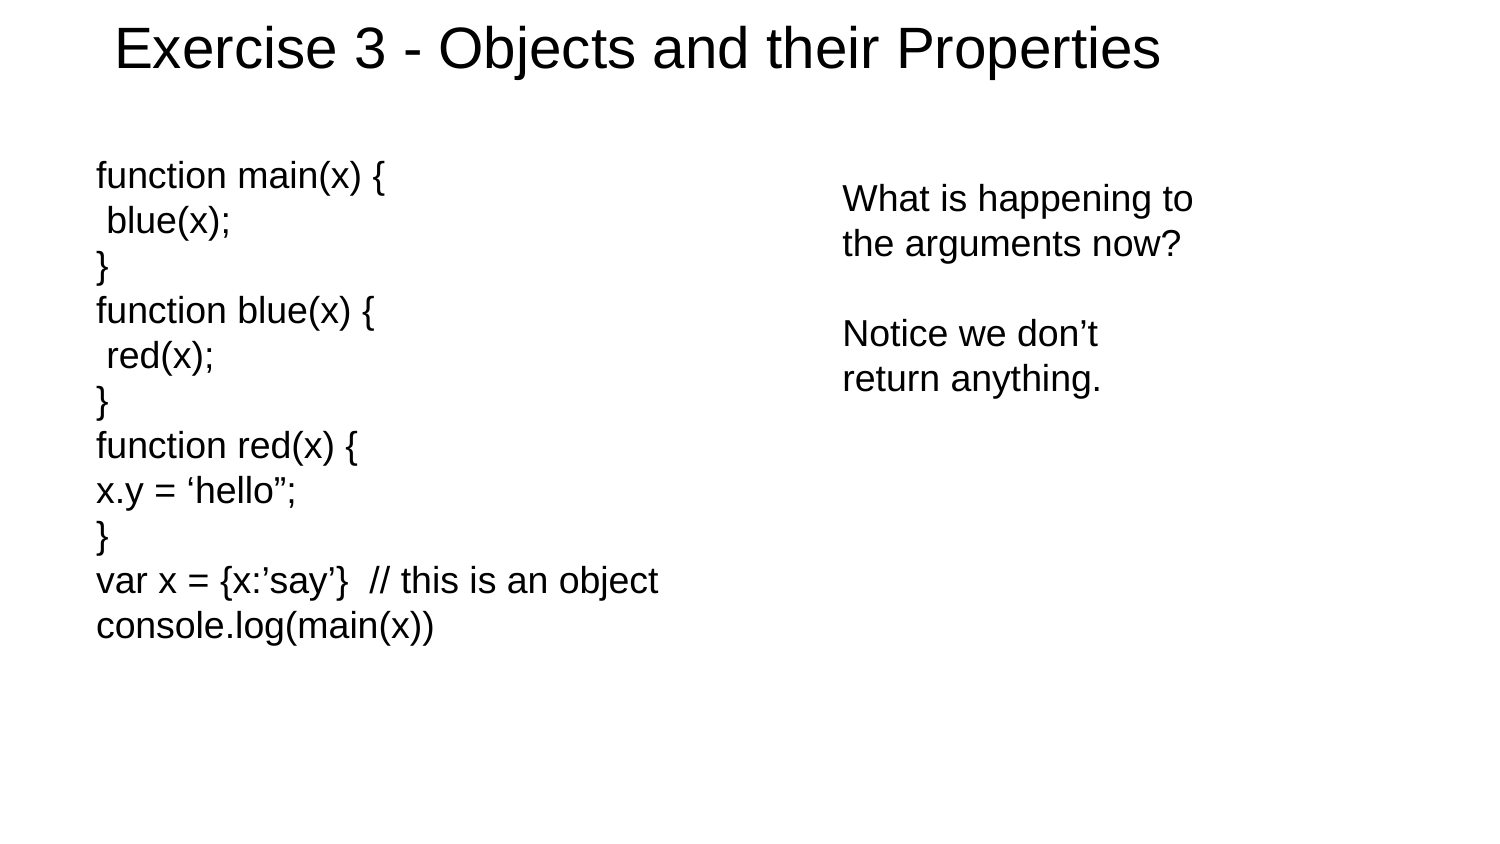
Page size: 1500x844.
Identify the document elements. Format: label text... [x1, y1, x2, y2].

list function main(x) { blue(x); } function blue(x) { red(x); } function red(x) { x.y = ‘hello”; } var x = {x:’say’} // this is an object console.log(main(x)) [84, 145, 832, 698]
list What is happening to the arguments now? Notice we don’t return anything. [831, 167, 1218, 720]
title Exercise 3 - Objects and their Properties [103, 17, 1397, 146]
